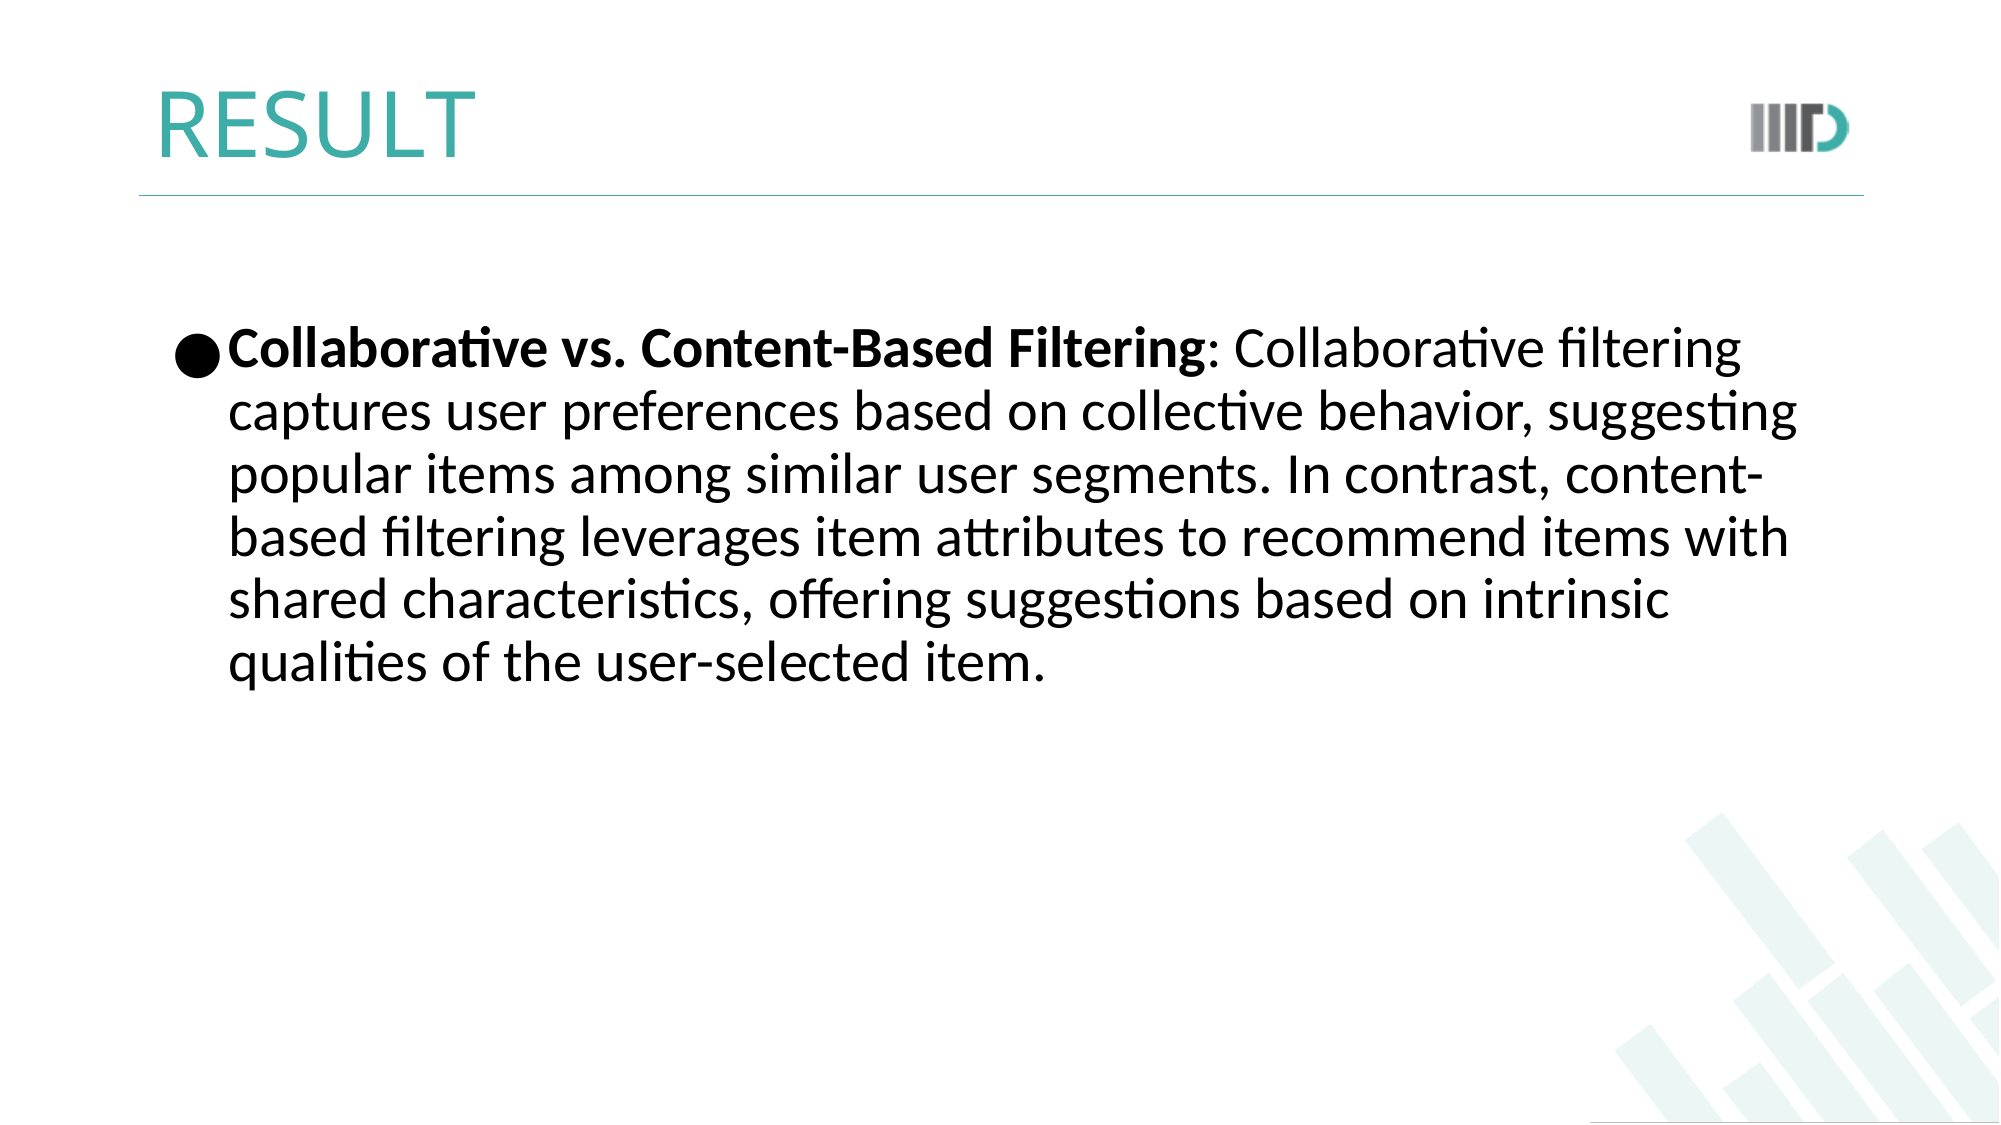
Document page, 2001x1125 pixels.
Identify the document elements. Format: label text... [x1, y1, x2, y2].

list Collaborative vs. Content-Based Filtering: Collaborative filtering captures user preferences based on collective behavior, suggesting popular items among similar user segments. In contrast, content-based filtering leverages item attributes to recommend items with shared characteristics, offering suggestions based on intrinsic qualities of the user-selected item. [138, 309, 1864, 1014]
title RESULT [138, 60, 1689, 196]
picture [1732, 91, 1864, 165]
picture [1590, 785, 2000, 1125]
